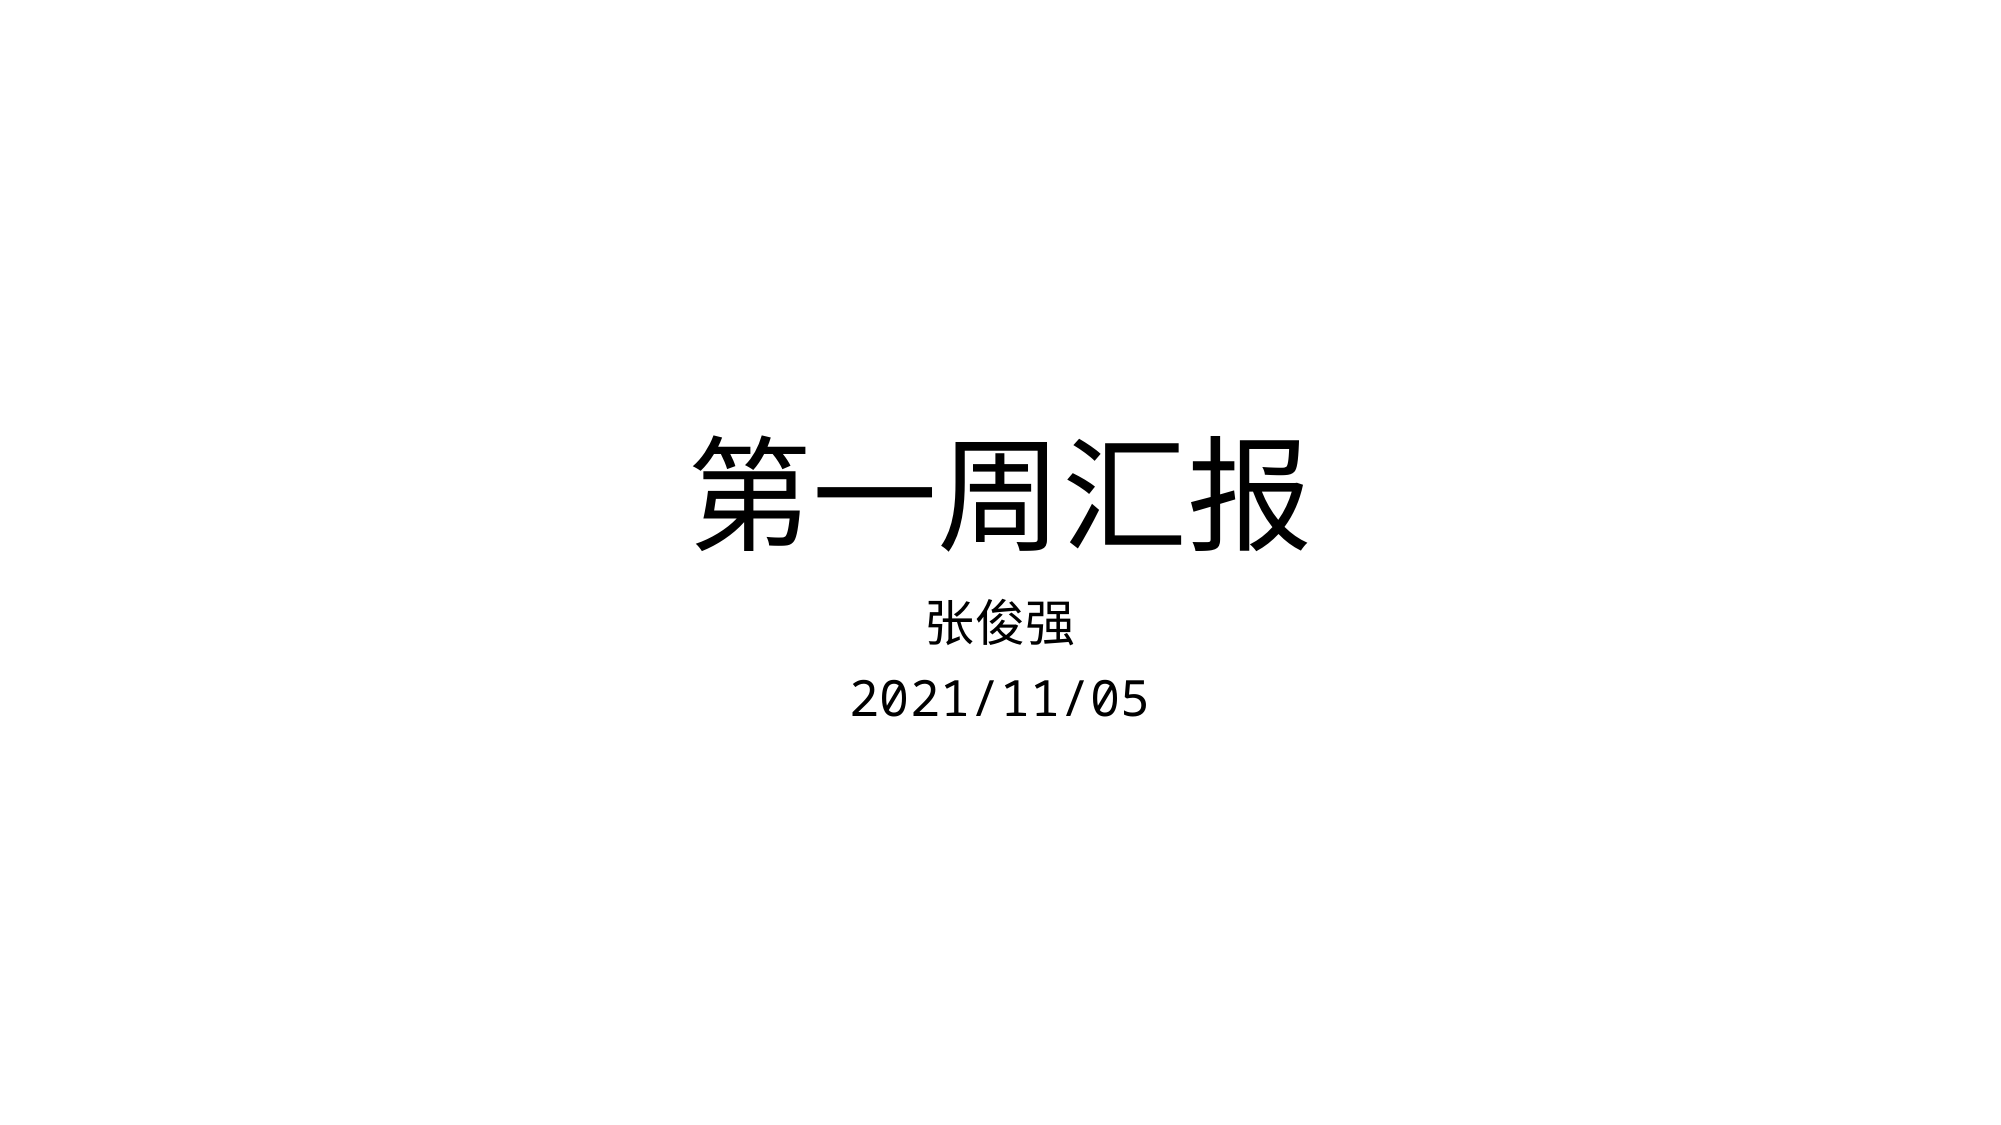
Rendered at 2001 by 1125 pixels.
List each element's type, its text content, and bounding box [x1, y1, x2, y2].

title 第一周汇报 [249, 184, 1750, 576]
subtitle 张俊强 2021/11/05 [249, 590, 1750, 863]
